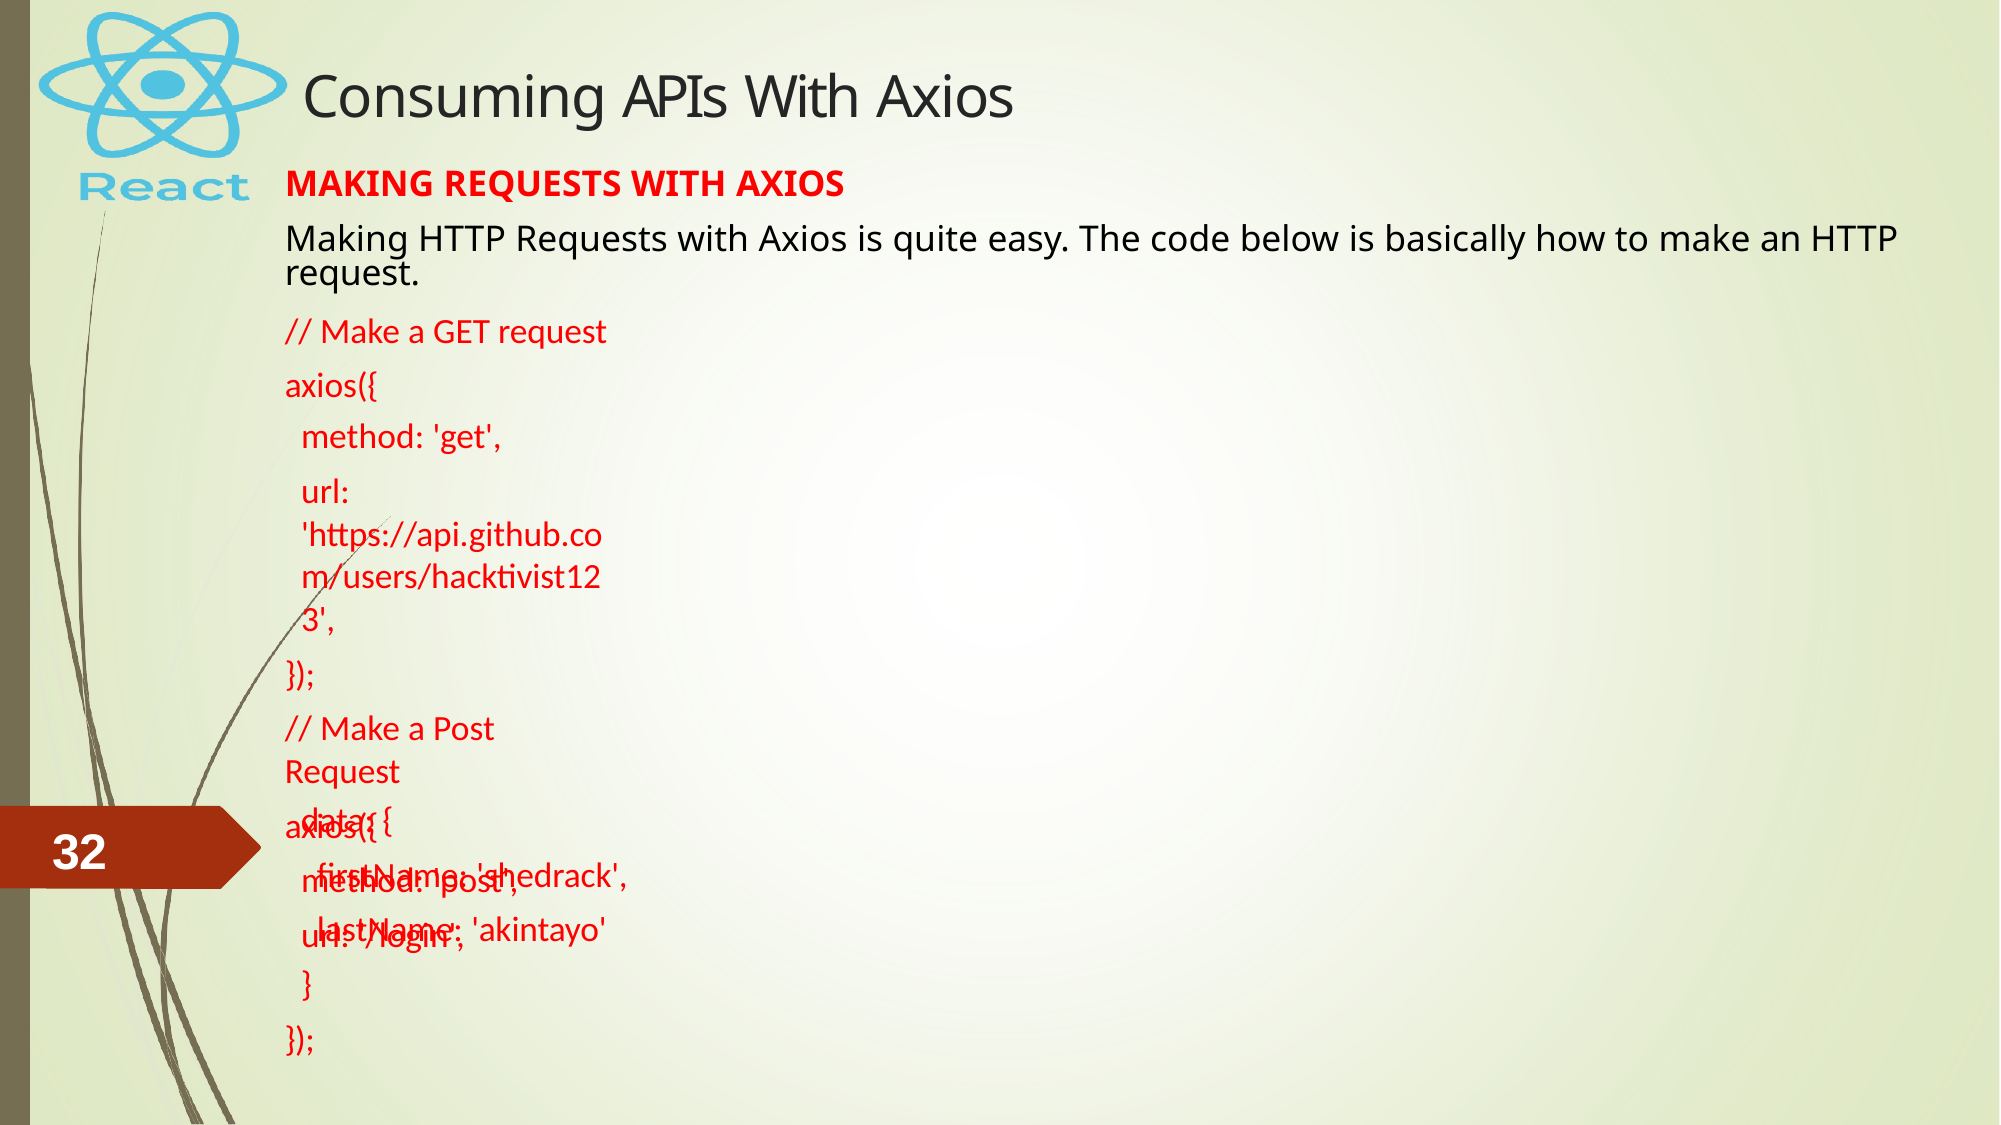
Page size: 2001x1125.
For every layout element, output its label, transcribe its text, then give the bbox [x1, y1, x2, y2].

picture [0, 0, 2000, 1125]
text_box MAKING REQUESTS WITH AXIOS Making HTTP Requests with Axios is quite easy. The code below is basically how to make an HTTP request. // Make a GET request axios({ method: 'get', url: 'https://api.github.com/users/hacktivist123', }); // Make a Post Request axios({ method: 'post', url: '/login', [282, 146, 1925, 955]
text_box 32 [50, 817, 111, 880]
title Consuming APIs With Axios [330, 56, 1316, 146]
text_box data: { firstName: 'shedrack', lastName: 'akintayo' } }); [282, 783, 632, 1059]
